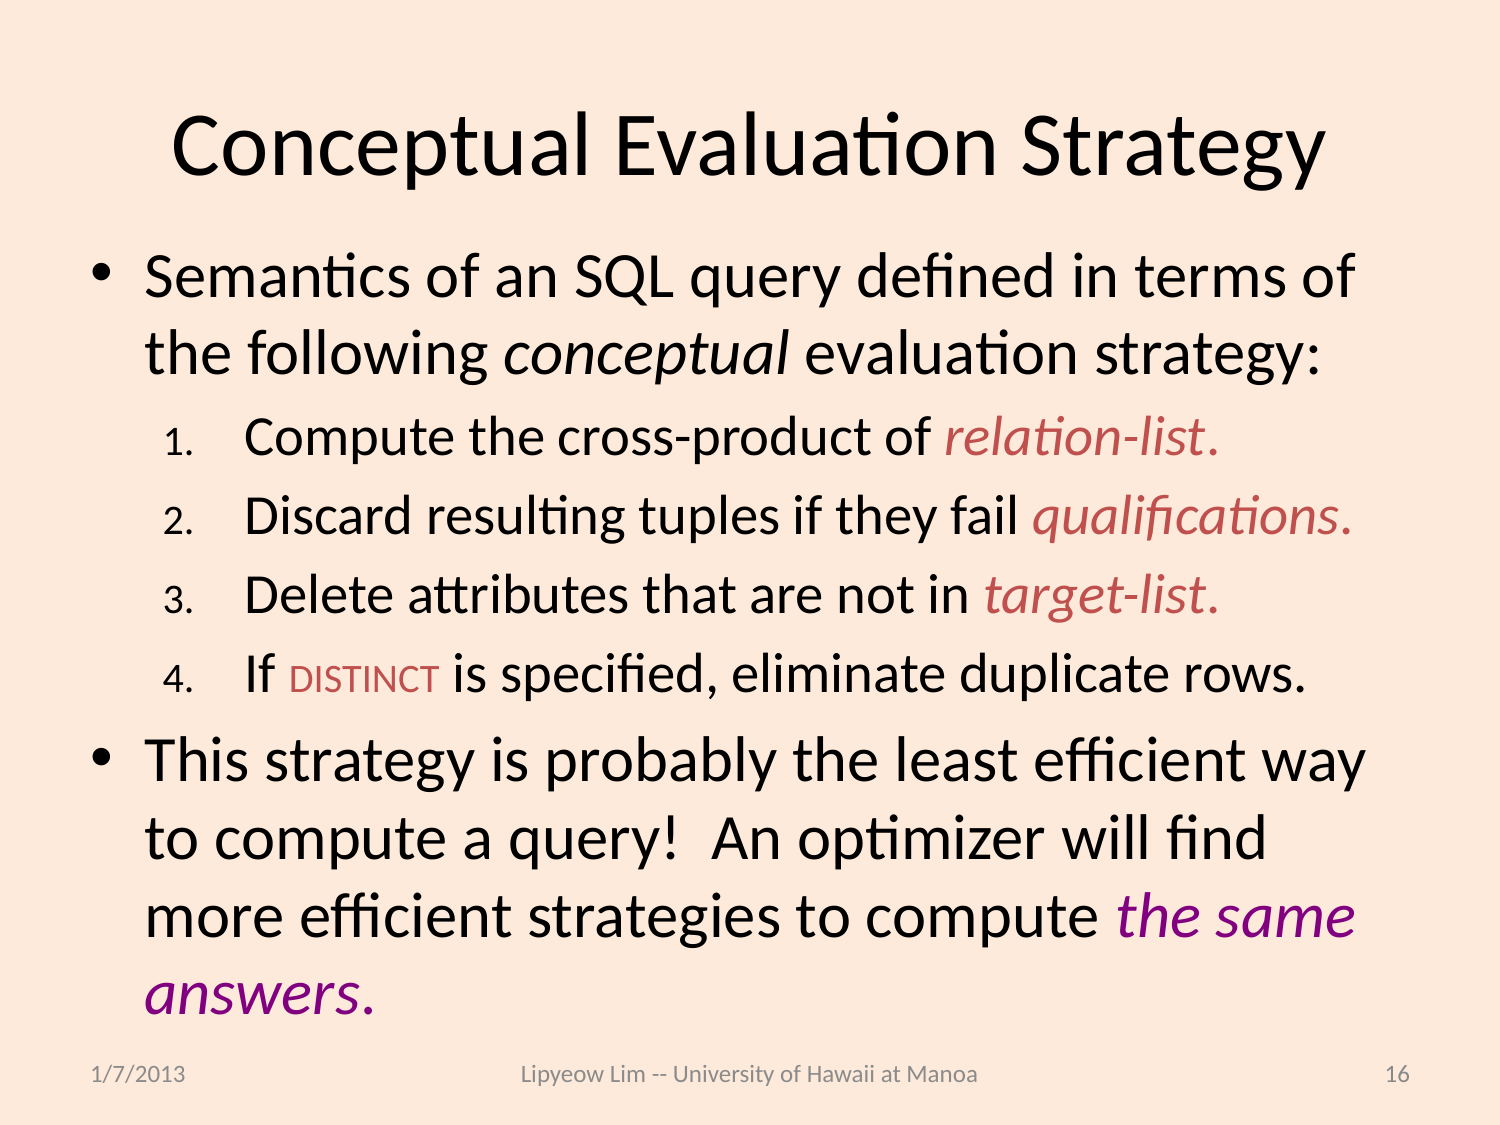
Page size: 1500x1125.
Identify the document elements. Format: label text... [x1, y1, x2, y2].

title Conceptual Evaluation Strategy [74, 44, 1426, 224]
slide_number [75, 1042, 425, 1103]
footer Lipyeow Lim -- University of Hawaii at Manoa [450, 1042, 1050, 1103]
slide_number 16 [1074, 1042, 1425, 1103]
list Semantics of an SQL query defined in terms of the following conceptual evaluation strategy: Compute the cross-product of relation-list. Discard resulting tuples if they fail qualifications. Delete attributes that are not in target-list. If DISTINCT is specified, eliminate duplicate rows. This strategy is probably the least efficient way to compute a query! An optimizer will find more efficient strategies to compute the same answers. [74, 224, 1426, 1038]
